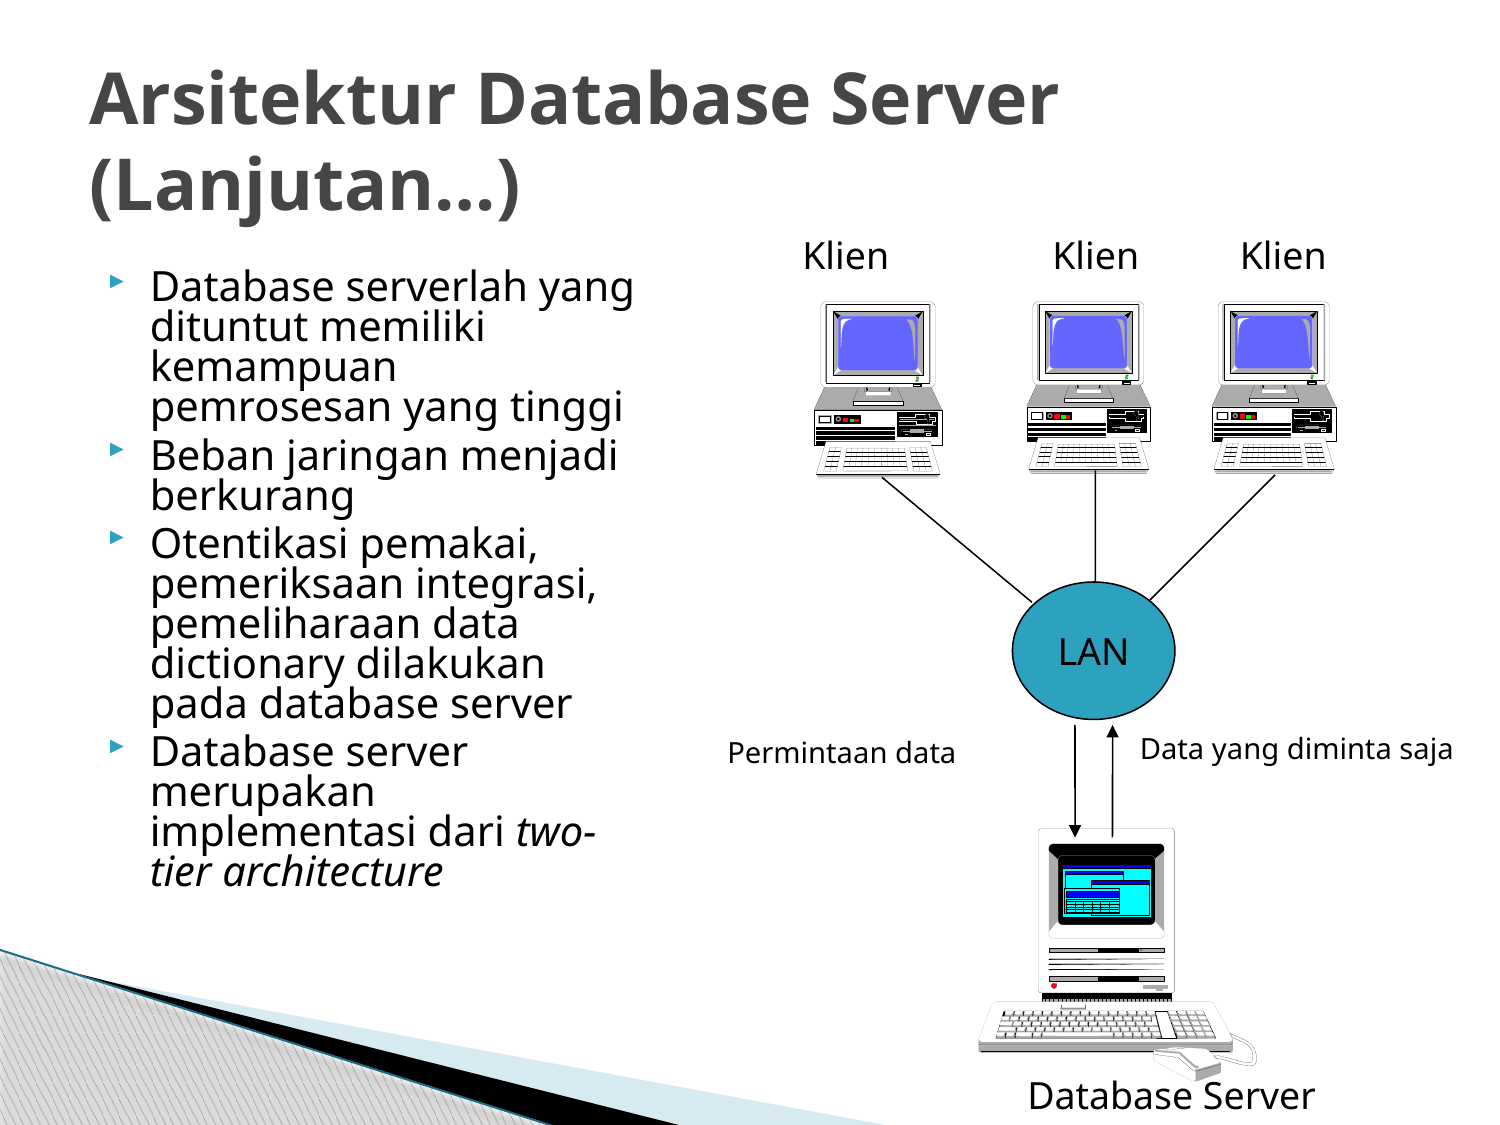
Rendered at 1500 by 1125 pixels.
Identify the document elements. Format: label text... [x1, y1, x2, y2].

list Database serverlah yang dituntut memiliki kemampuan pemrosesan yang tinggi Beban jaringan menjadi berkurang Otentikasi pemakai, pemeriksaan integrasi, pemeliharaan data dictionary dilakukan pada database server Database server merupakan implementasi dari two-tier architecture [75, 262, 663, 1005]
title Arsitektur Database Server (Lanjutan…) [75, 45, 1425, 233]
picture [974, 824, 1261, 1086]
picture [1209, 299, 1338, 476]
text_box Database Server [1012, 1064, 1338, 1125]
text_box Permintaan data [712, 727, 1074, 777]
picture [1024, 299, 1153, 476]
text_box Data yang diminta saja [1124, 722, 1488, 773]
picture [812, 299, 944, 481]
text_box Klien [787, 224, 963, 285]
text_box [1106, 724, 1119, 824]
text_box Klien [1224, 224, 1400, 285]
text_box LAN [1012, 581, 1175, 720]
text_box Klien [1037, 224, 1213, 285]
